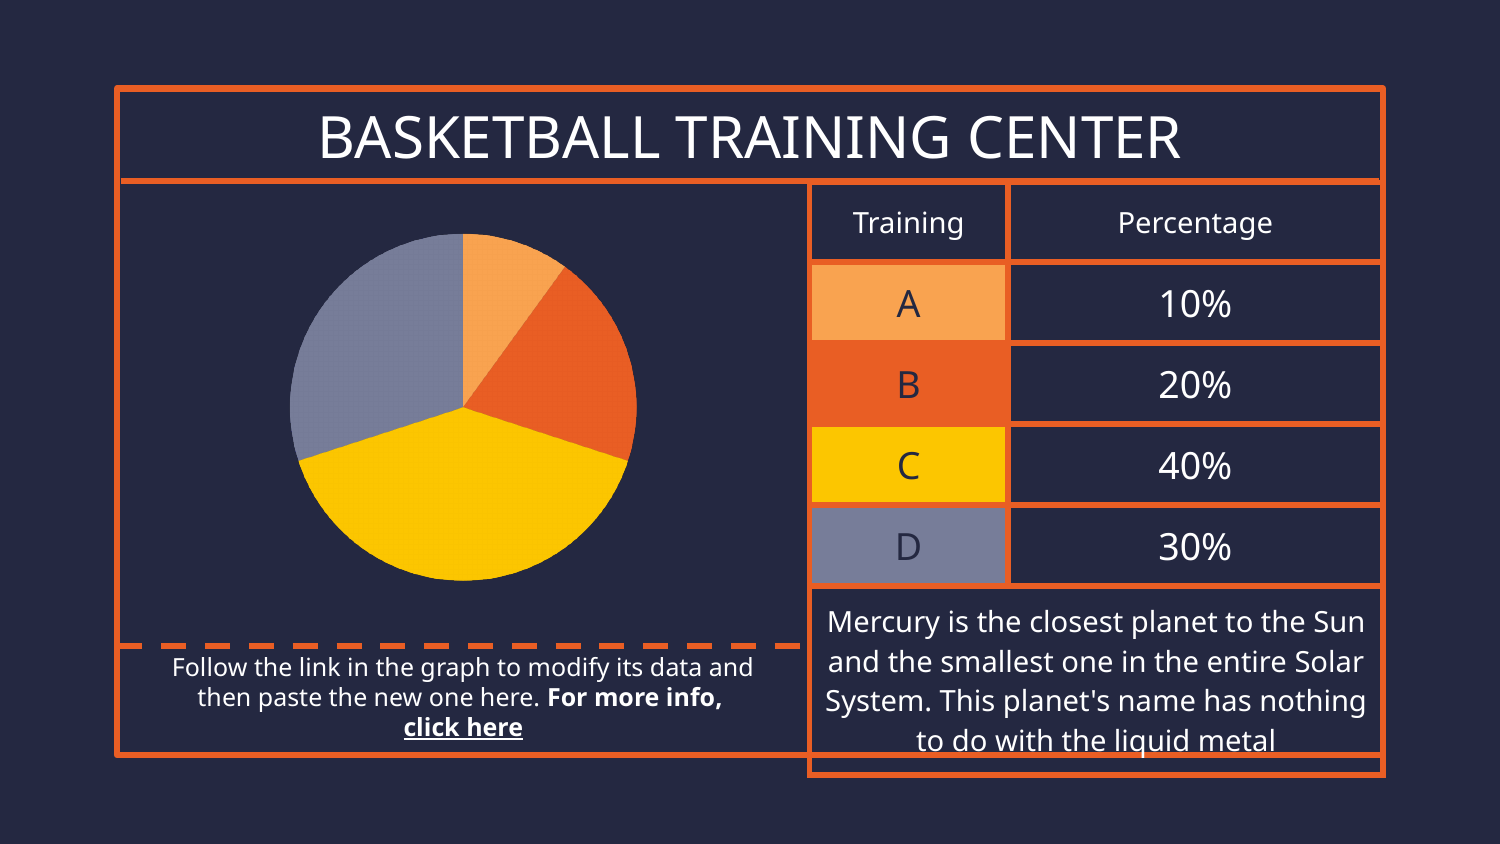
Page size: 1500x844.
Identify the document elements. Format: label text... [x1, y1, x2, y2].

table_cell B [812, 346, 1005, 421]
table_header Percentage [1011, 185, 1380, 259]
table_cell A [812, 265, 1005, 340]
table_cell 30% [1011, 508, 1380, 583]
table_cell D [812, 508, 1005, 583]
table_header Training [812, 185, 1005, 259]
table_cell C [812, 427, 1005, 502]
table_cell Mercury is the closest planet to the Sun and the smallest one in the entire Solar System. This planet's name has nothing to do with the liquid metal [812, 589, 1380, 772]
table_cell 10% [1011, 265, 1380, 340]
title BASKETBALL TRAINING CENTER [116, 88, 1383, 183]
text_box Follow the link in the graph to modify its data and then paste the new one here. For more info, click here [141, 655, 786, 742]
table_cell 20% [1011, 346, 1380, 421]
picture [269, 214, 658, 600]
table_cell 40% [1011, 427, 1380, 502]
